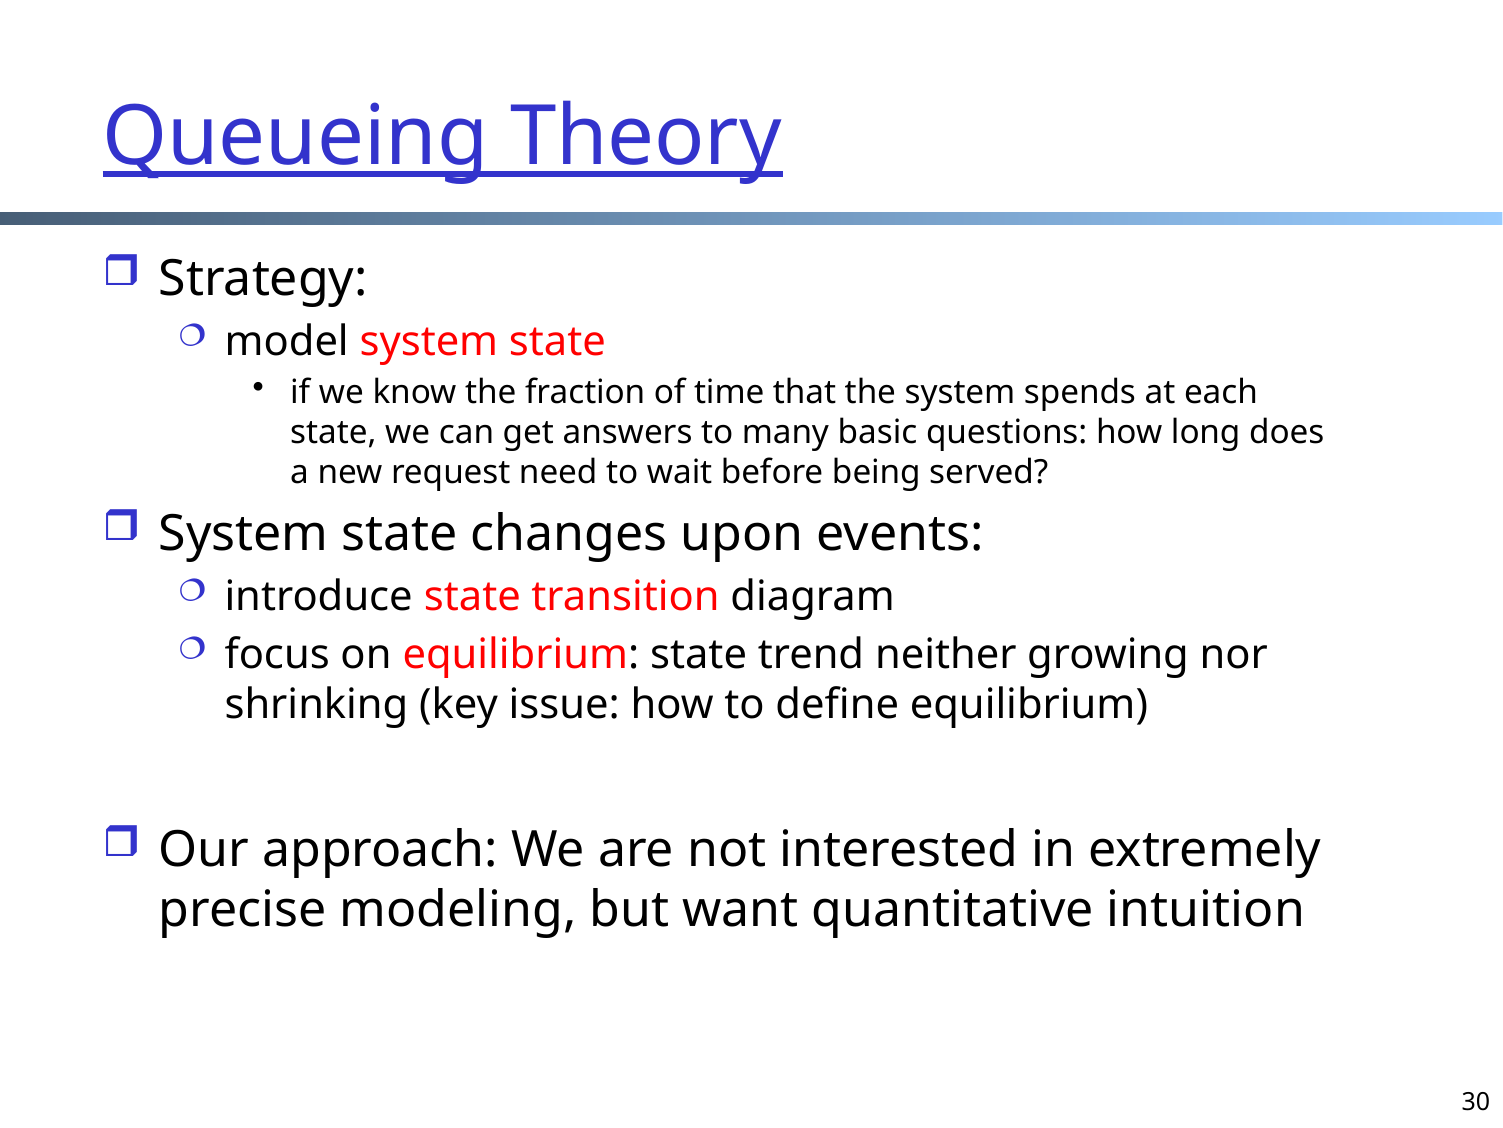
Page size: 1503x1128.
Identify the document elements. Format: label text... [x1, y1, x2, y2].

list Strategy: model system state if we know the fraction of time that the system spends at each state, we can get answers to many basic questions: how long does a new request need to wait before being served? System state changes upon events: introduce state transition diagram focus on equilibrium: state trend neither growing nor shrinking (key issue: how to define equilibrium) Our approach: We are not interested in extremely precise modeling, but want quantitative intuition [87, 237, 1365, 1002]
slide_number 30 [854, 1051, 1503, 1128]
title Queueing Theory [87, 37, 1365, 226]
